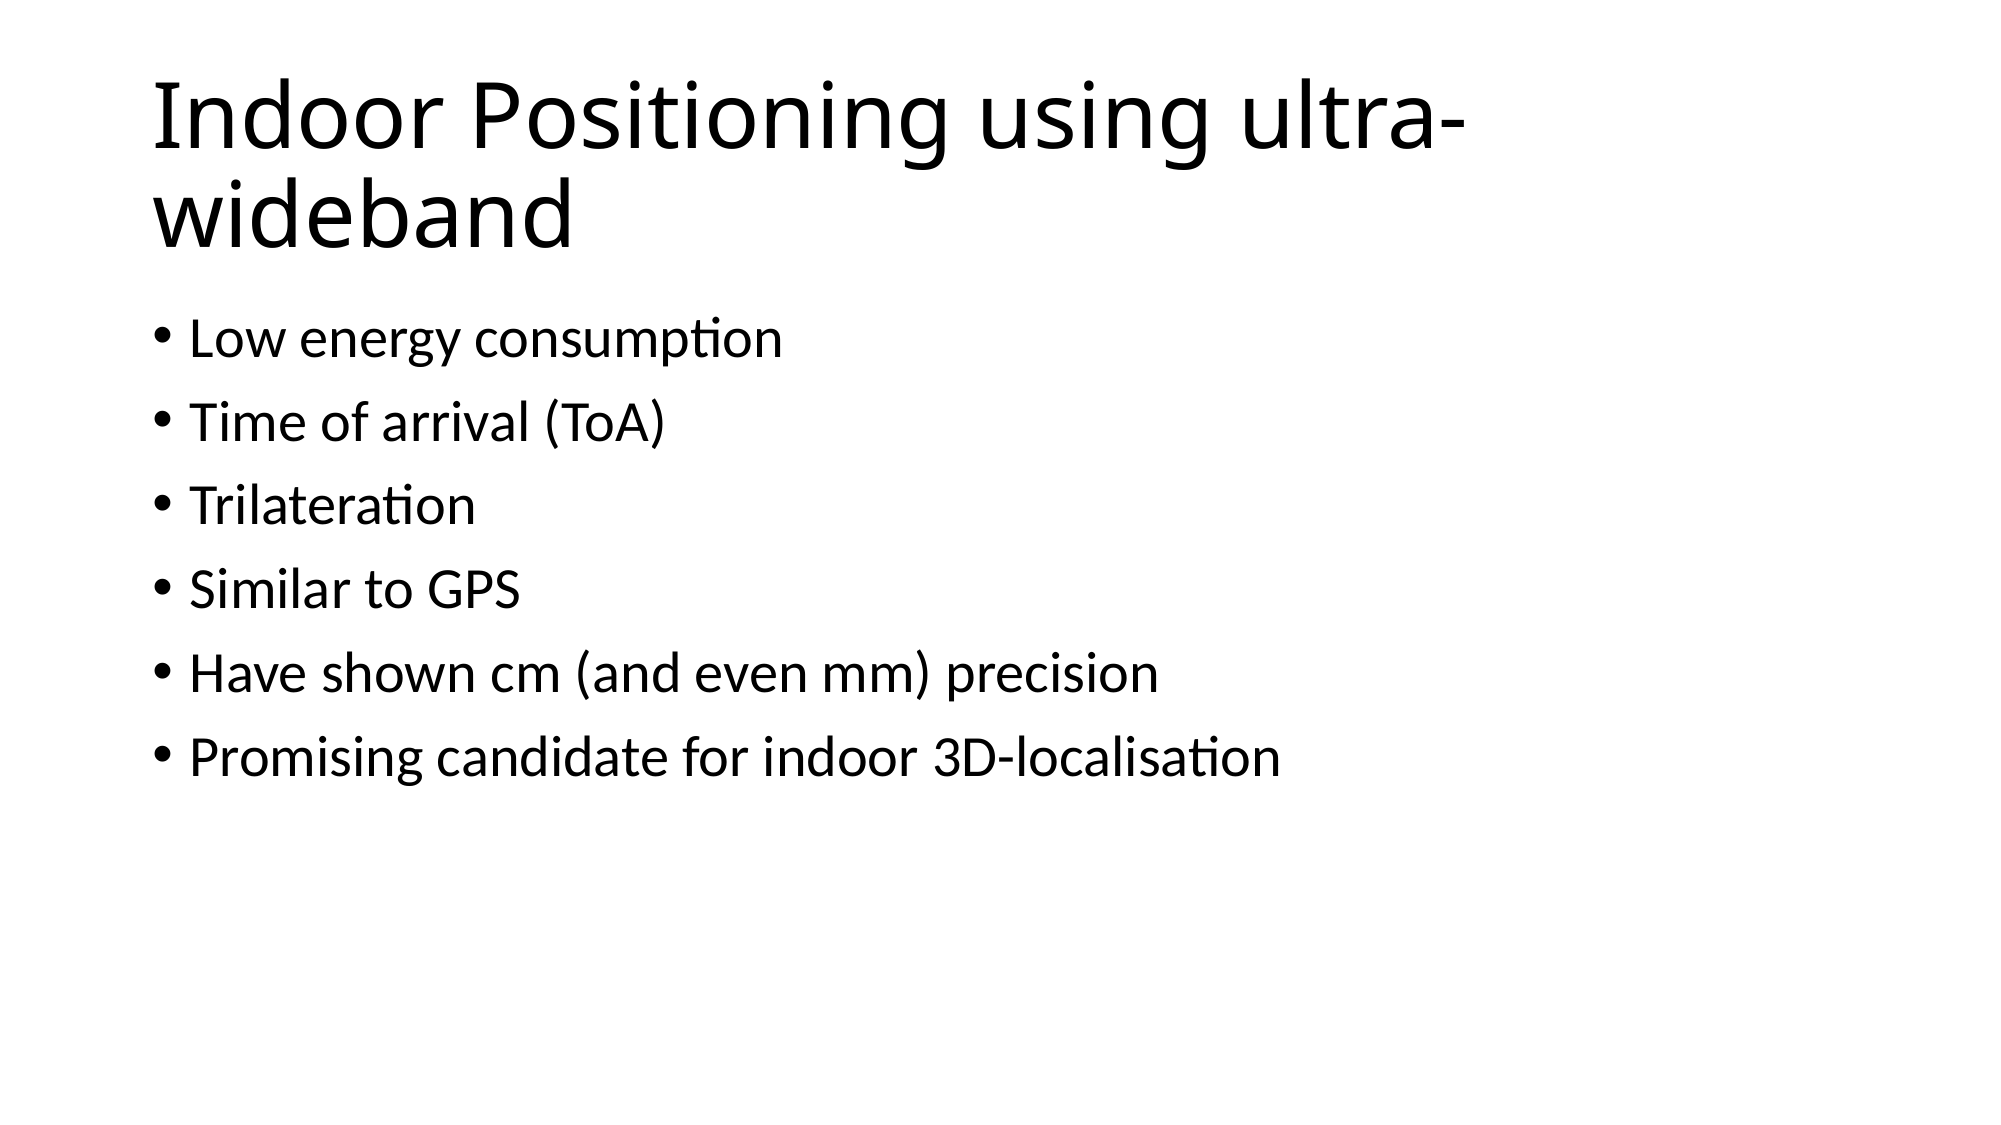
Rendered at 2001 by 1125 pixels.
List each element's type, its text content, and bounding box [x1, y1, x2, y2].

list Low energy consumption Time of arrival (ToA) Trilateration Similar to GPS Have shown cm (and even mm) precision Promising candidate for indoor 3D-localisation [137, 299, 1863, 1014]
title Indoor Positioning using ultra-wideband [137, 59, 1863, 278]
